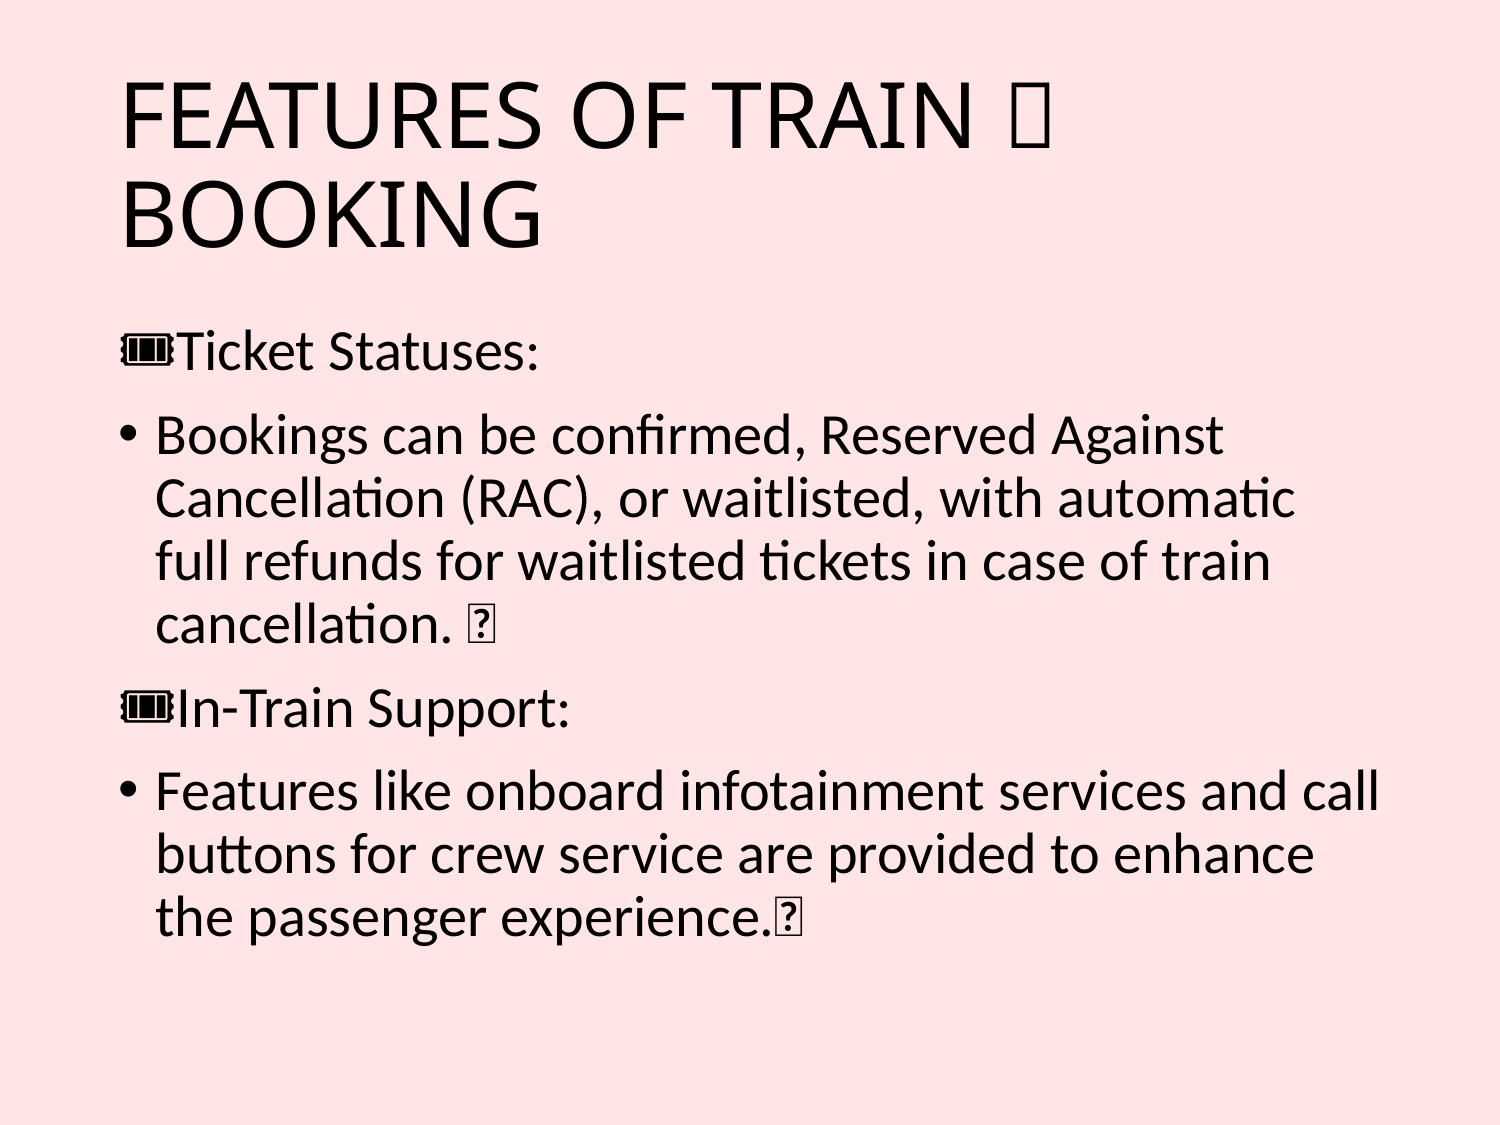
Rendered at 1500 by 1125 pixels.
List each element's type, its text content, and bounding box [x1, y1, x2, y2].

list 🎟️Ticket Statuses: Bookings can be confirmed, Reserved Against Cancellation (RAC), or waitlisted, with automatic full refunds for waitlisted tickets in case of train cancellation. 🚆 🎟️In-Train Support: Features like onboard infotainment services and call buttons for crew service are provided to enhance the passenger experience.🚆 [103, 312, 1397, 1027]
title FEATURES OF TRAIN 🚆 BOOKING [103, 59, 1397, 278]
